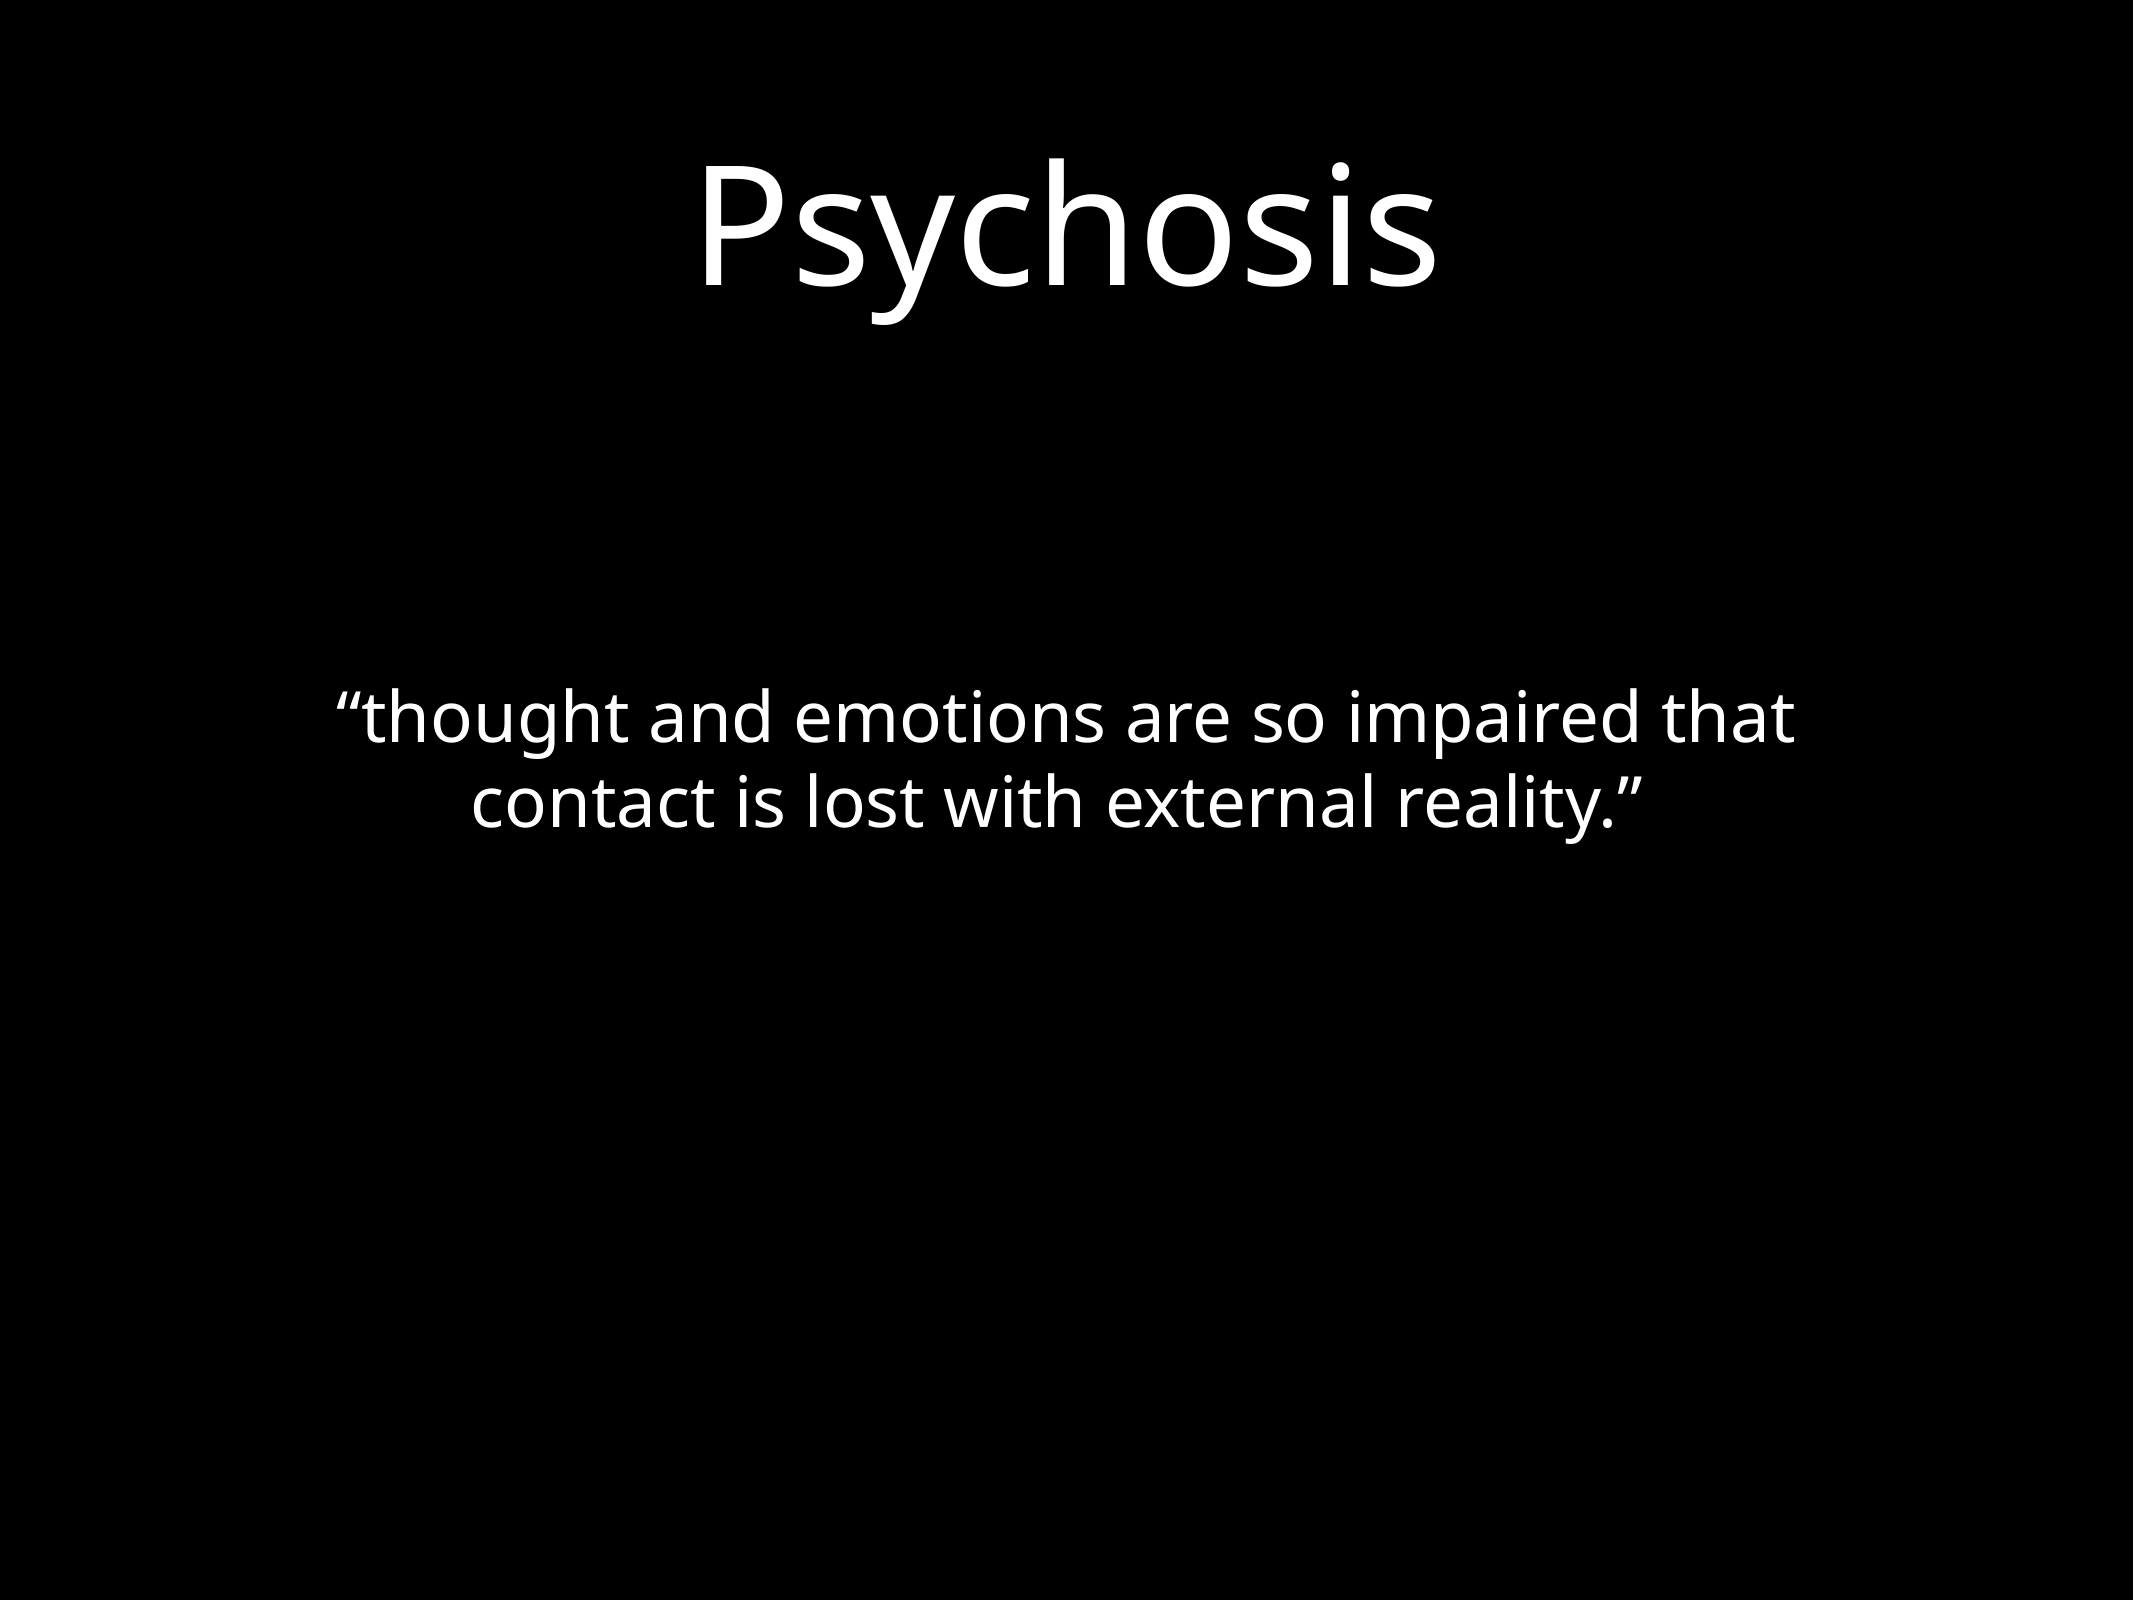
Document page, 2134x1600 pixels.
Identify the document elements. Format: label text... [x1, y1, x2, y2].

list “thought and emotions are so impaired that contact is lost with external reality.” [207, 663, 1926, 850]
title Psychosis [155, 41, 1978, 397]
